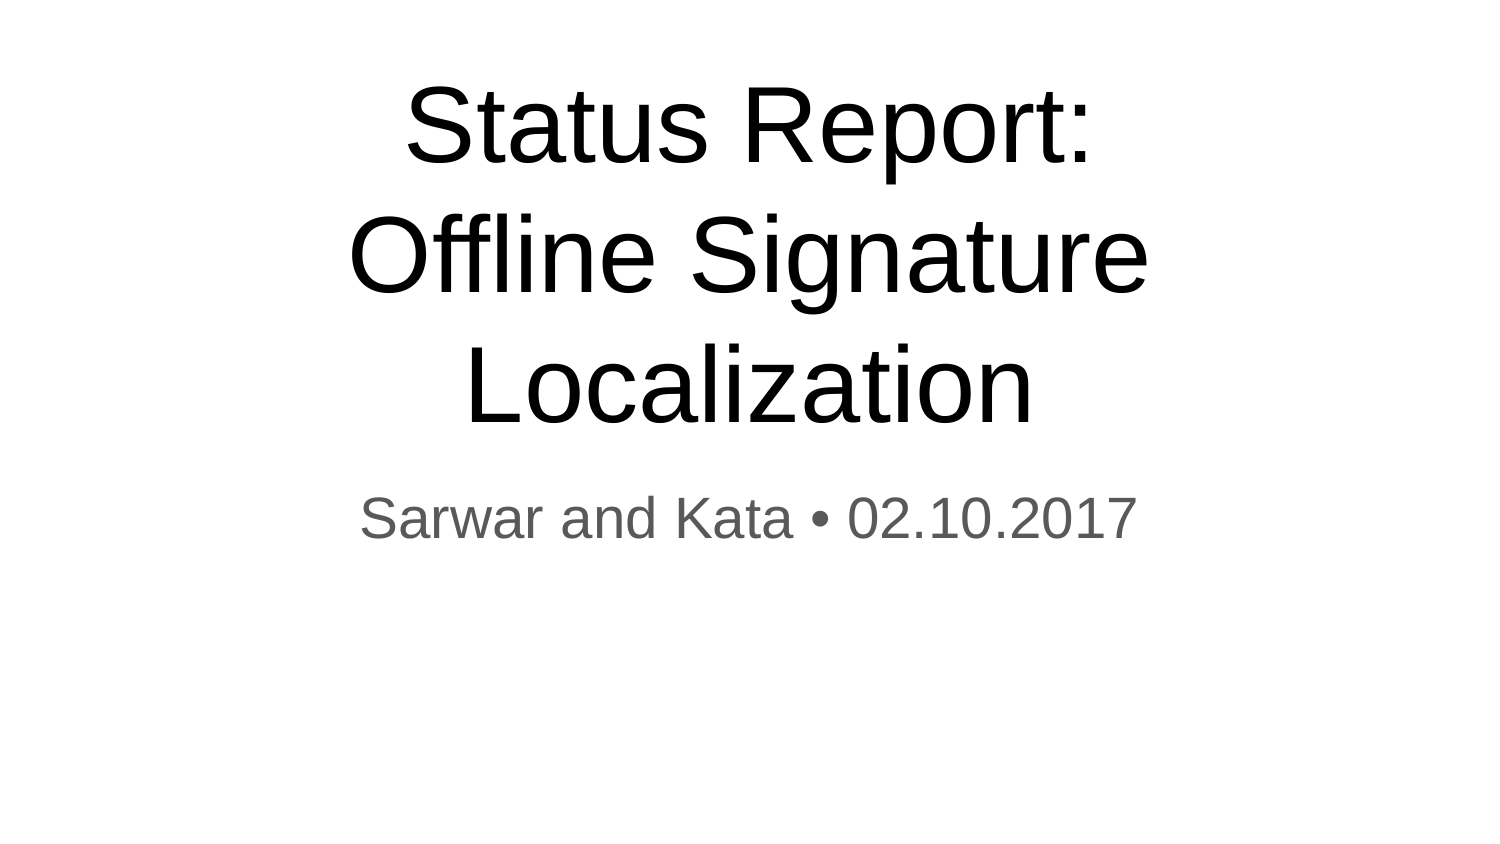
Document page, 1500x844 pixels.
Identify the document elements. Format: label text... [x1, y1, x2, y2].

title Status Report: Offline Signature Localization [51, 52, 1449, 459]
subtitle Sarwar and Kata • 02.10.2017 [51, 464, 1449, 595]
